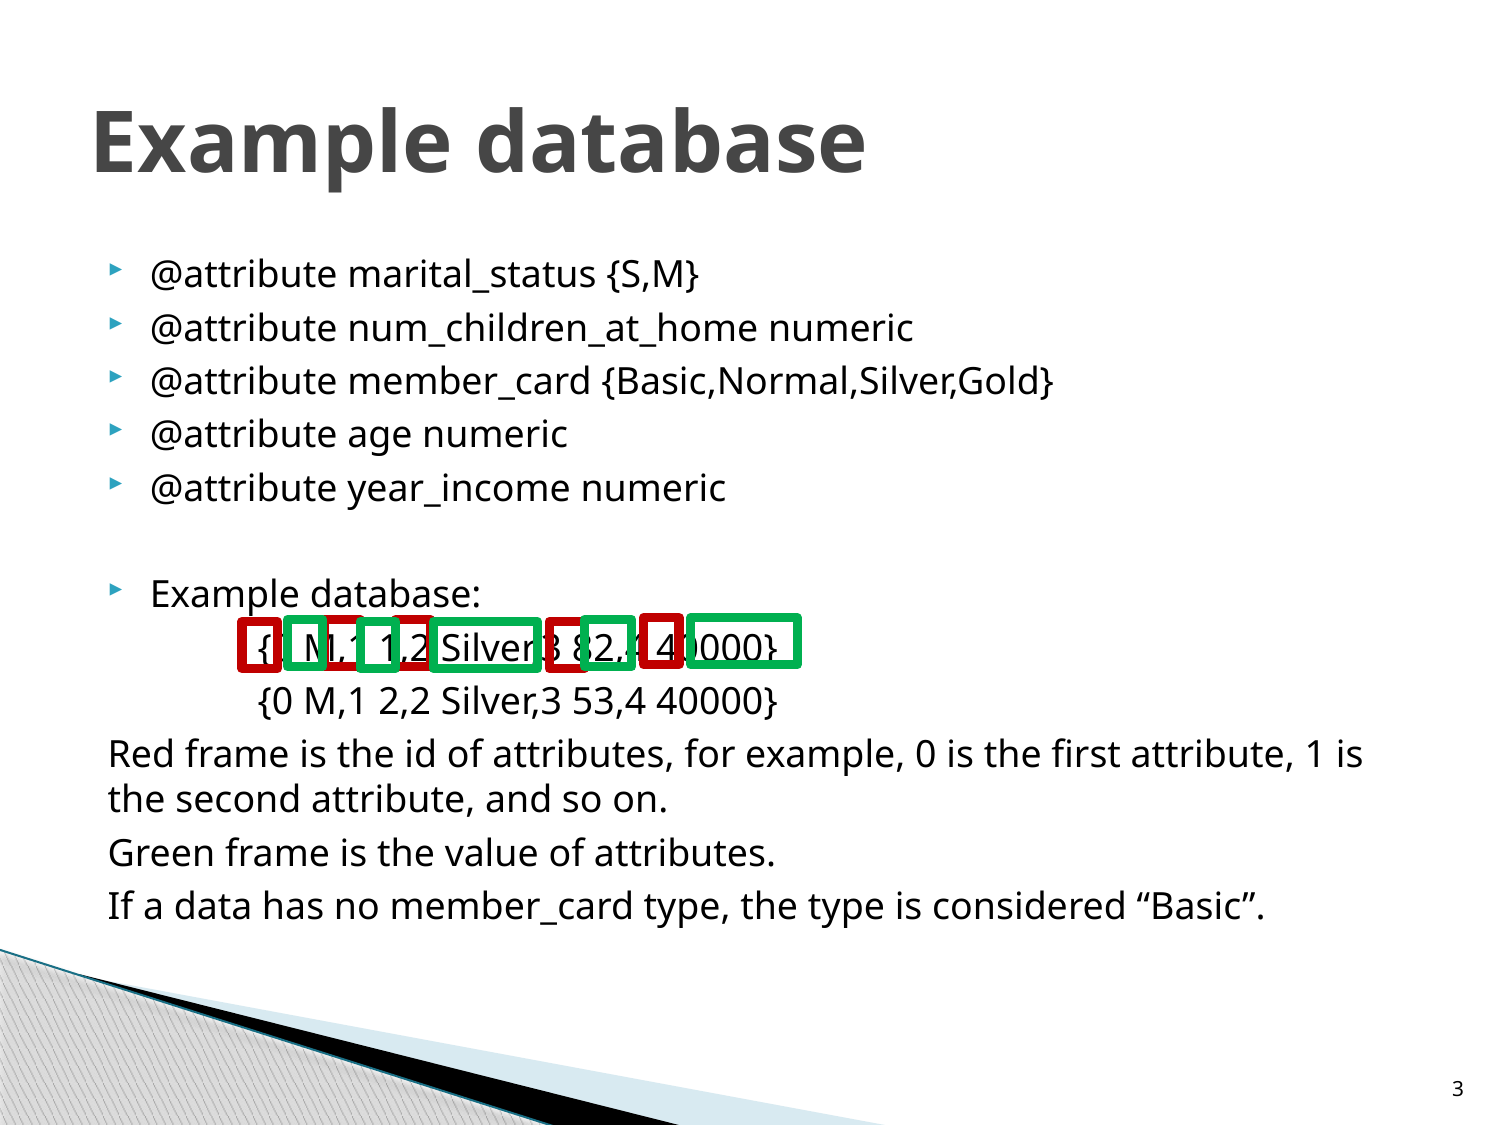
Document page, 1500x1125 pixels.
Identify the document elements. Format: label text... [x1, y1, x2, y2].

text_box [686, 613, 802, 669]
text_box [237, 617, 282, 673]
list @attribute marital_status {S,M} @attribute num_children_at_home numeric @attribute member_card {Basic,Normal,Silver,Gold} @attribute age numeric @attribute year_income numeric Example database: {0 M,1 1,2 Silver,3 82,4 40000} {0 M,1 2,2 Silver,3 53,4 40000} Red frame is the id of attributes, for example, 0 is the first attribute, 1 is the second attribute, and so on. Green frame is the value of attributes. If a data has no member_card type, the type is considered “Basic”. [75, 243, 1425, 986]
text_box [283, 615, 327, 671]
slide_number 3 [1418, 1051, 1479, 1112]
text_box [392, 615, 435, 671]
title Example database [75, 45, 1425, 233]
text_box [429, 617, 542, 673]
text_box [545, 617, 588, 673]
text_box [326, 615, 364, 671]
text_box [580, 615, 636, 671]
text_box [639, 613, 684, 669]
text_box [356, 617, 400, 673]
